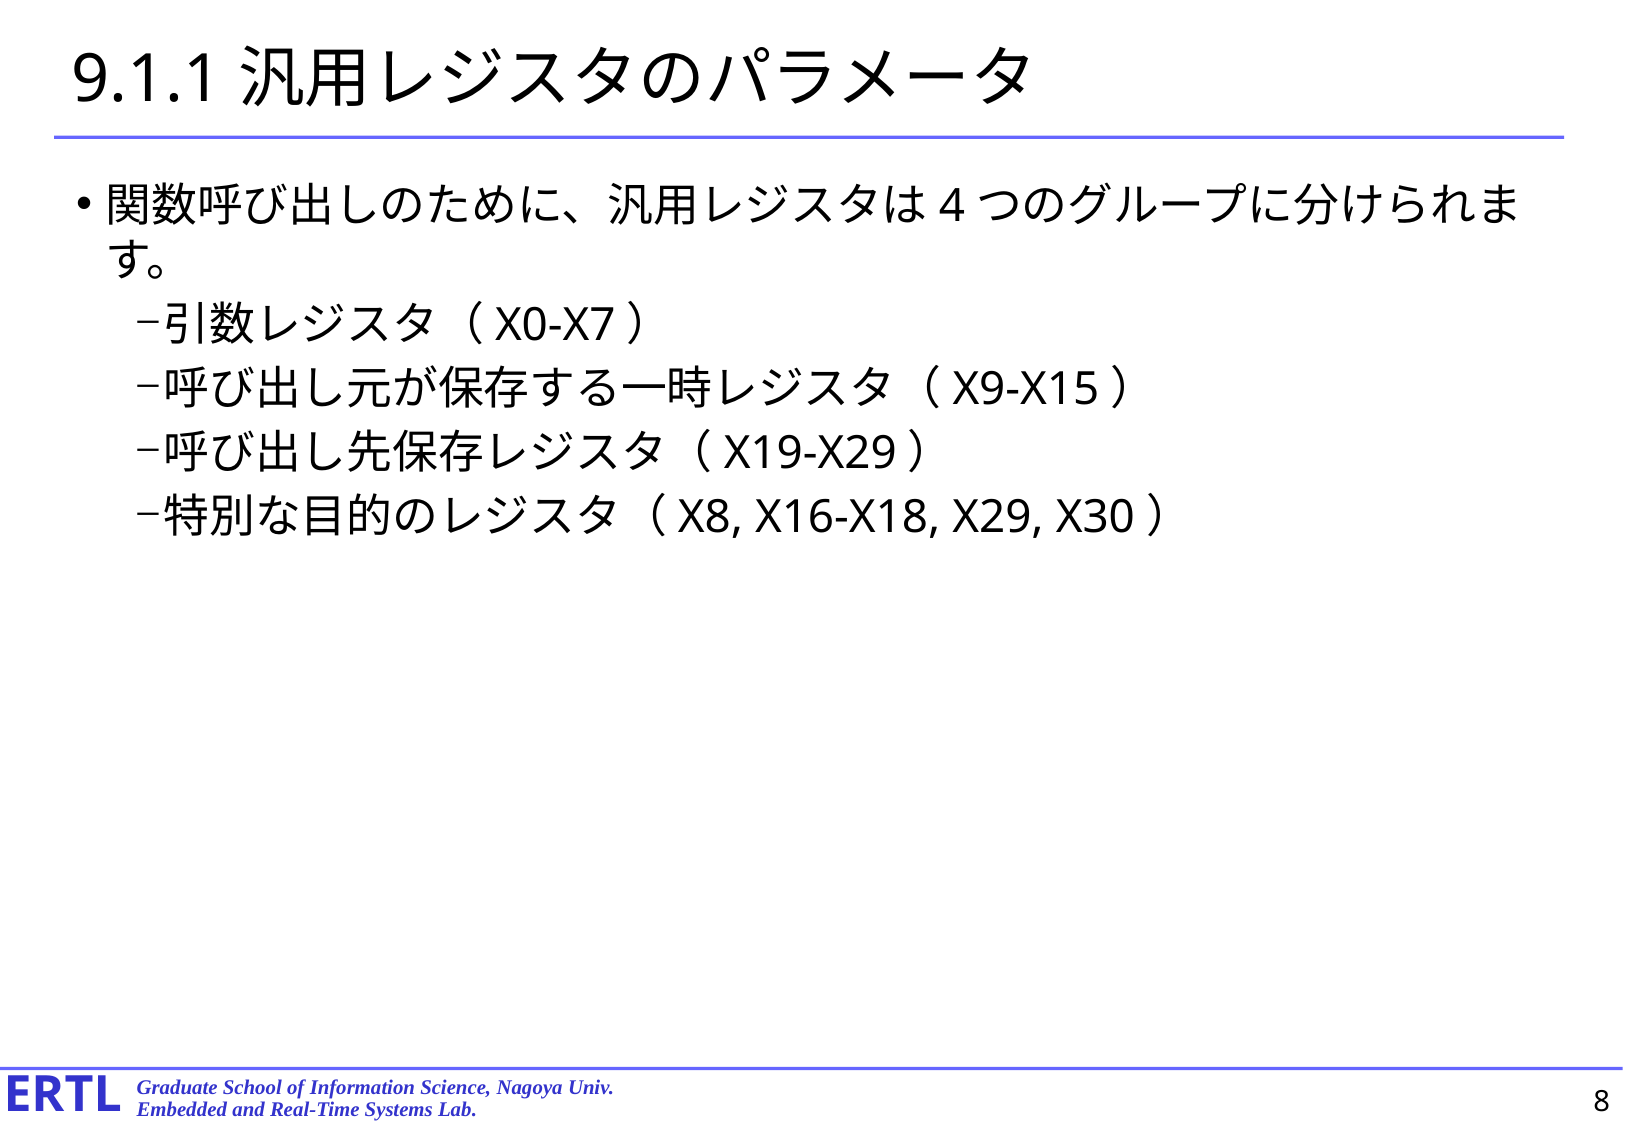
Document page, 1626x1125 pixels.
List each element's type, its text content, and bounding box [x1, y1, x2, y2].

list 関数呼び出しのために、汎用レジスタは4つのグループに分けられます。 引数レジスタ（X0-X7） 呼び出し元が保存する一時レジスタ（X9-X15） 呼び出し先保存レジスタ（X19-X29） 特別な目的のレジスタ（X8, X16-X18, X29, X30） [60, 167, 1560, 1039]
slide_number 8 [1286, 1074, 1625, 1125]
title 9.1.1汎用レジスタのパラメータ [56, 37, 1504, 113]
